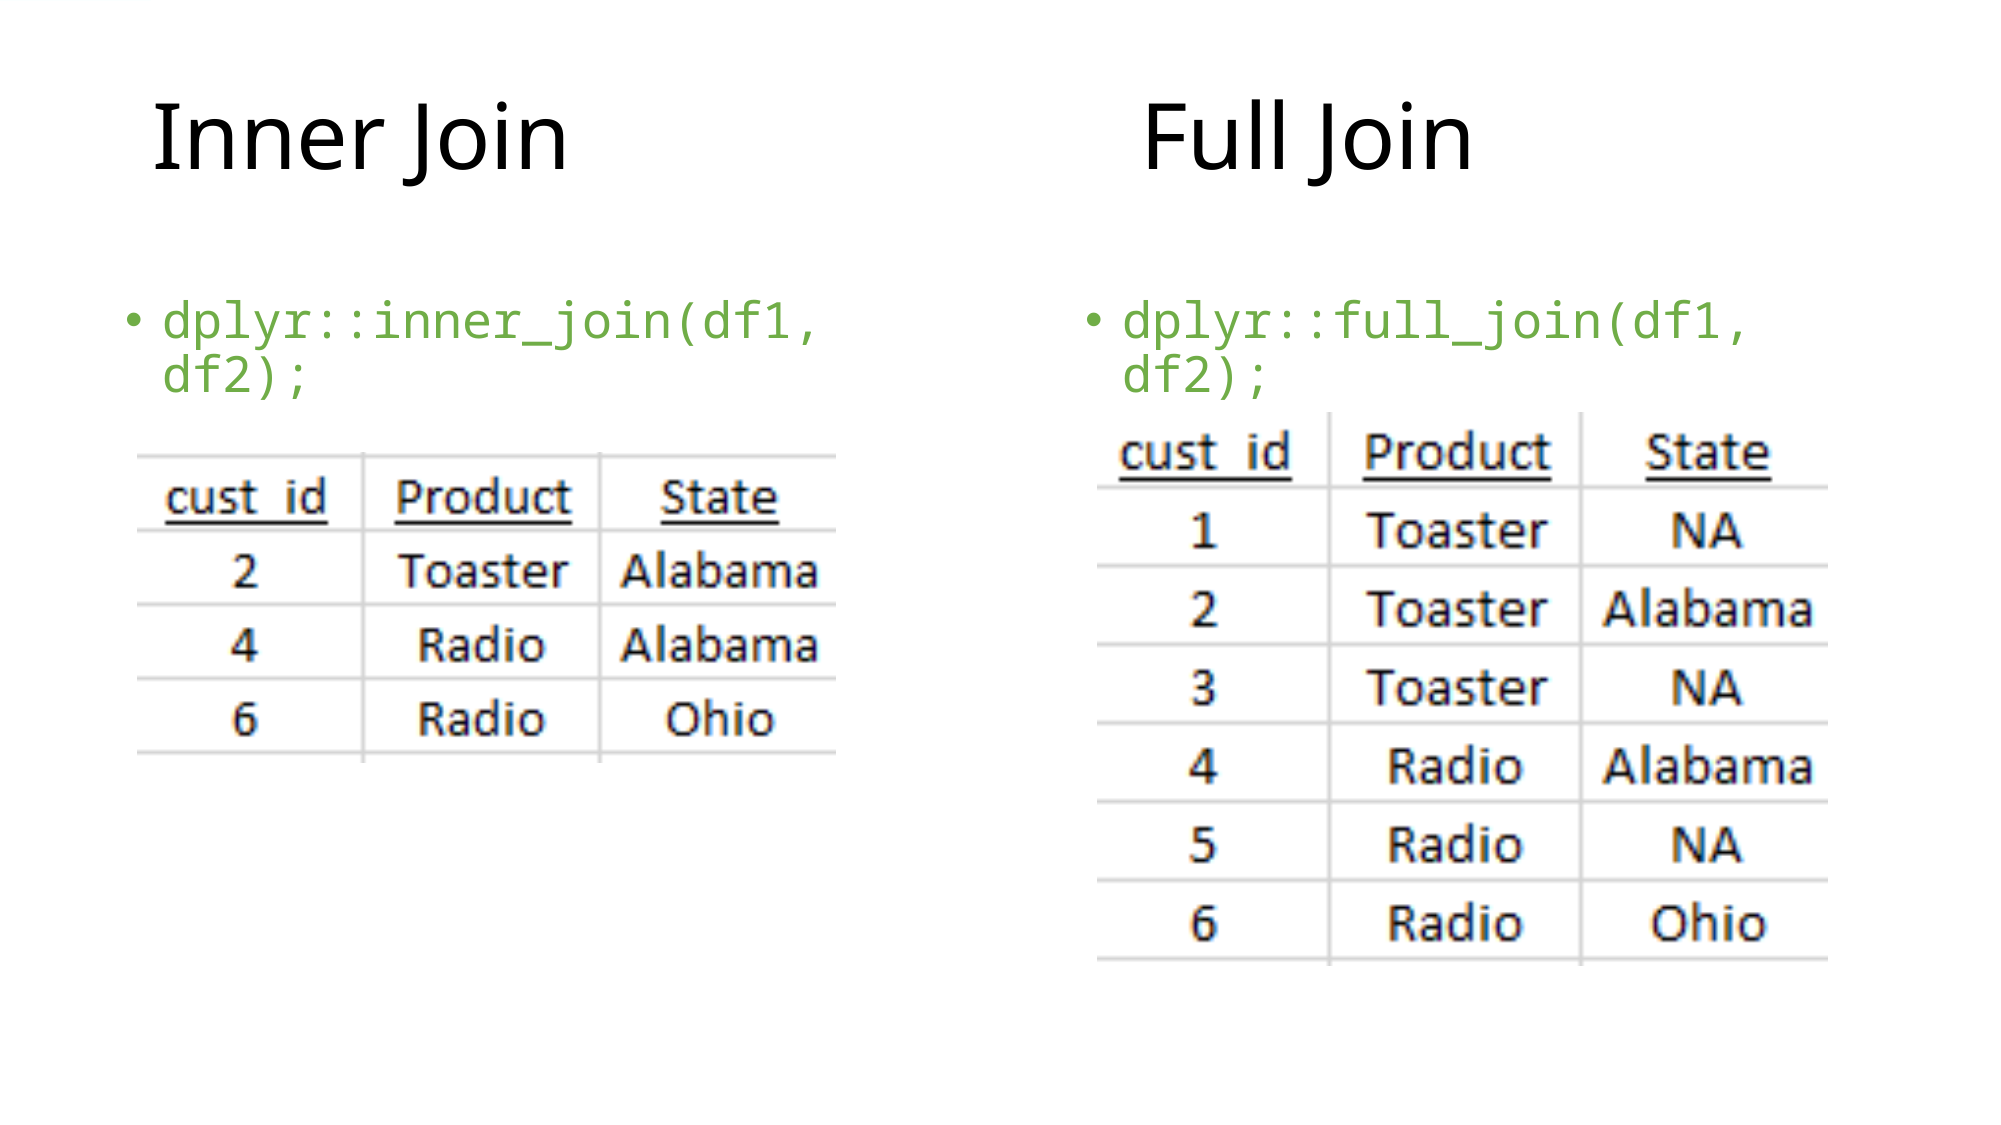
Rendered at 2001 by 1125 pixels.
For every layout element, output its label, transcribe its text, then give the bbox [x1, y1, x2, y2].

list dplyr::full_join(df1, df2); [1070, 287, 1920, 1048]
picture [137, 452, 836, 763]
text_box dplyr::inner_join(df1, df2); [110, 287, 955, 1058]
title Inner Join [137, 59, 955, 220]
picture [1097, 412, 1828, 966]
text_box Full Join [1124, 59, 1860, 220]
